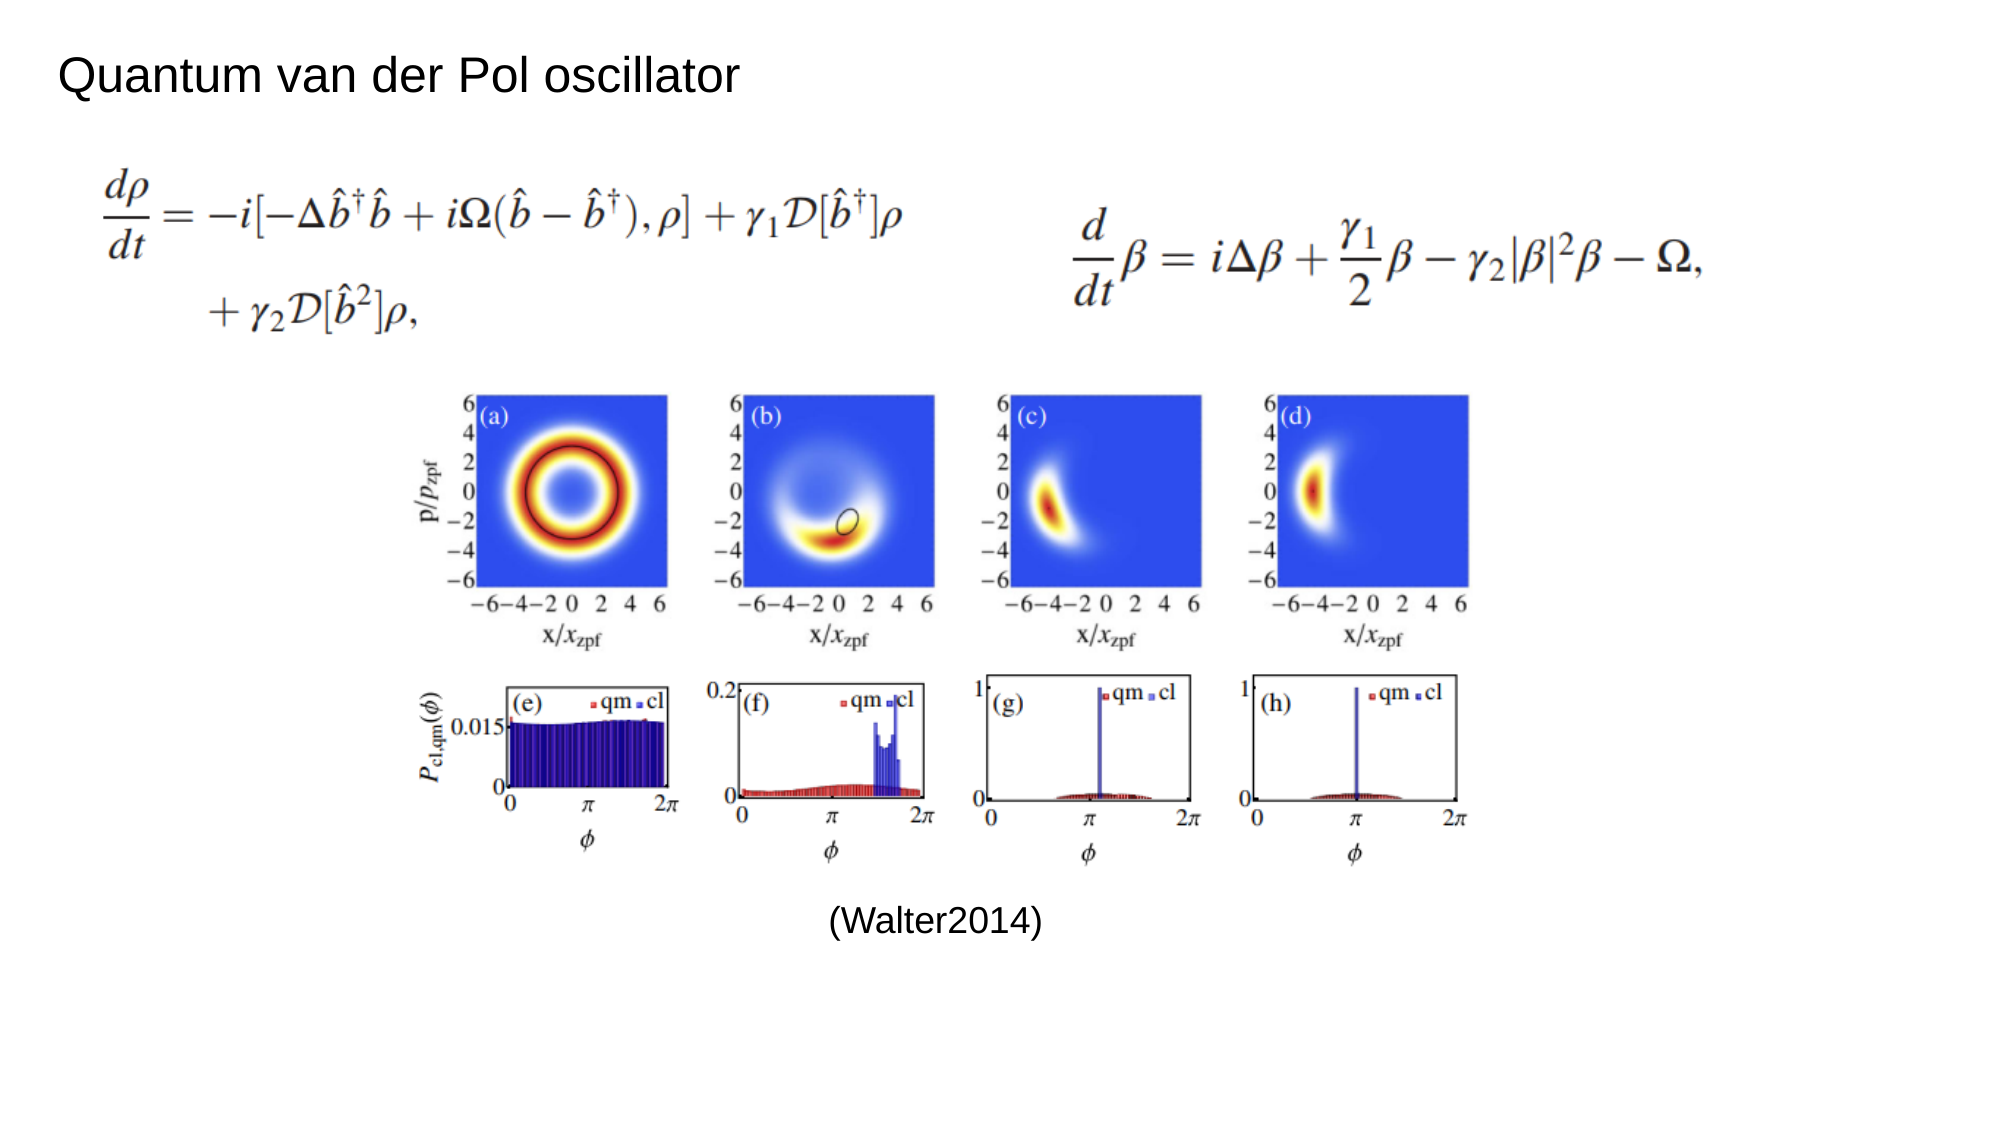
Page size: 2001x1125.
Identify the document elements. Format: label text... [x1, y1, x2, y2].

text_box Quantum van der Pol oscillator [14, 34, 784, 110]
picture [74, 125, 1480, 890]
picture [1023, 175, 1754, 333]
text_box (Walter2014) [813, 890, 1066, 949]
